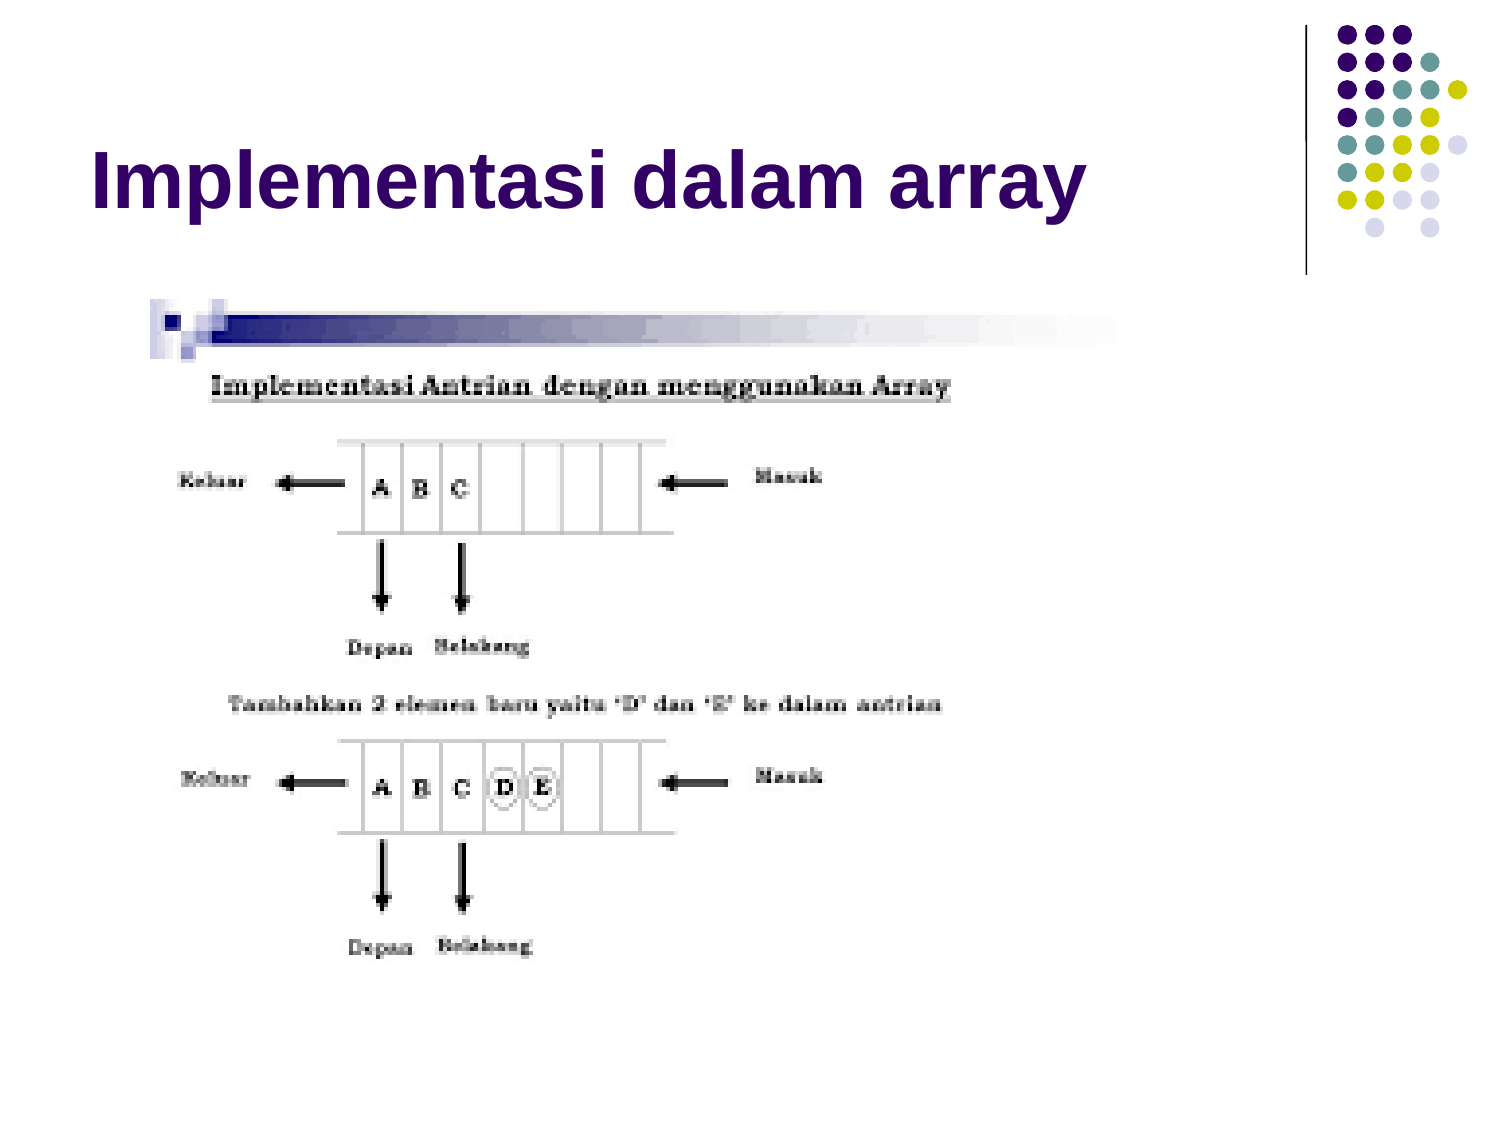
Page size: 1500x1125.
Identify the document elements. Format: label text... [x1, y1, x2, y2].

title Implementasi dalam array [75, 20, 1313, 233]
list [149, 299, 1163, 1076]
